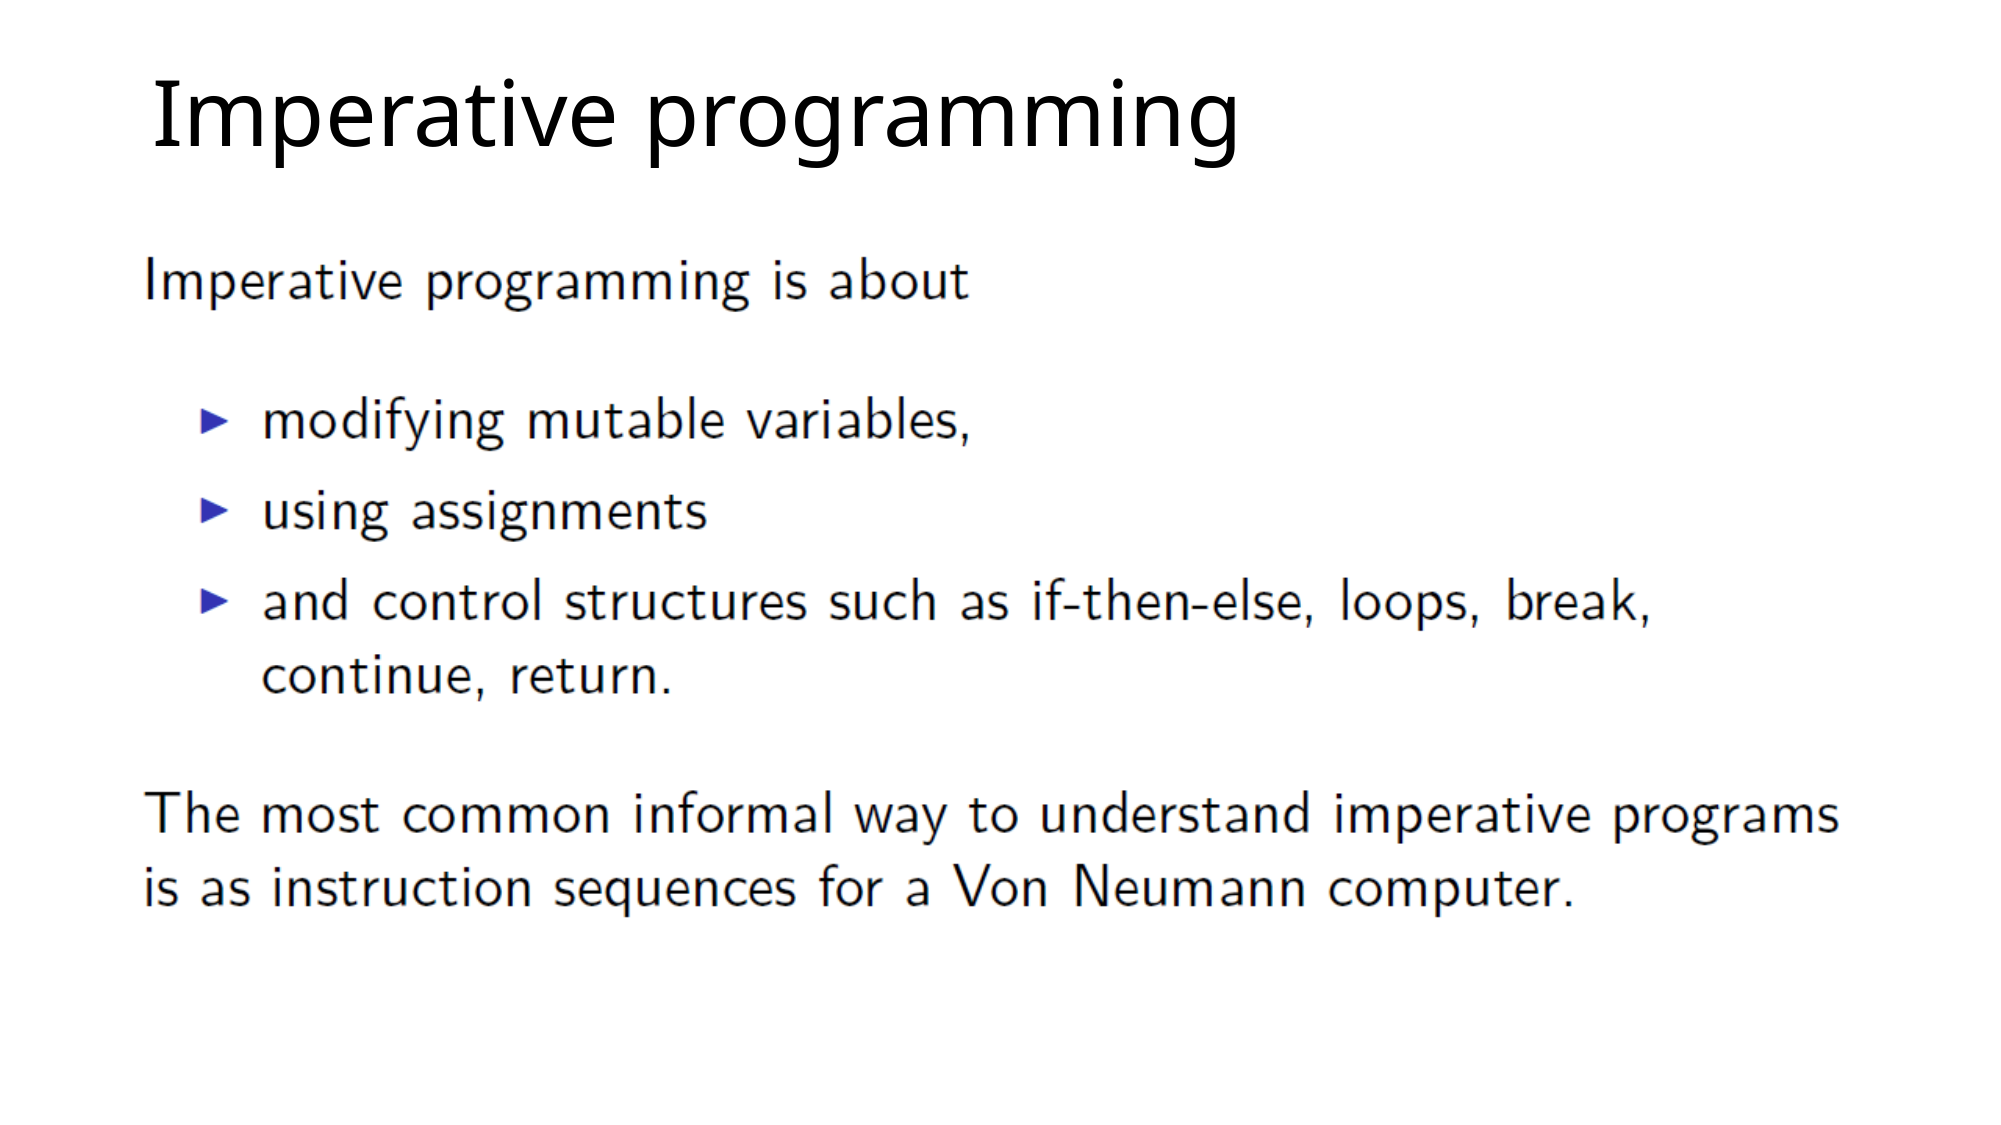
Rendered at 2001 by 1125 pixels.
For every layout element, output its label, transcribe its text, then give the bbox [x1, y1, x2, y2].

picture [72, 226, 1928, 969]
title Imperative programming [137, 7, 1863, 226]
